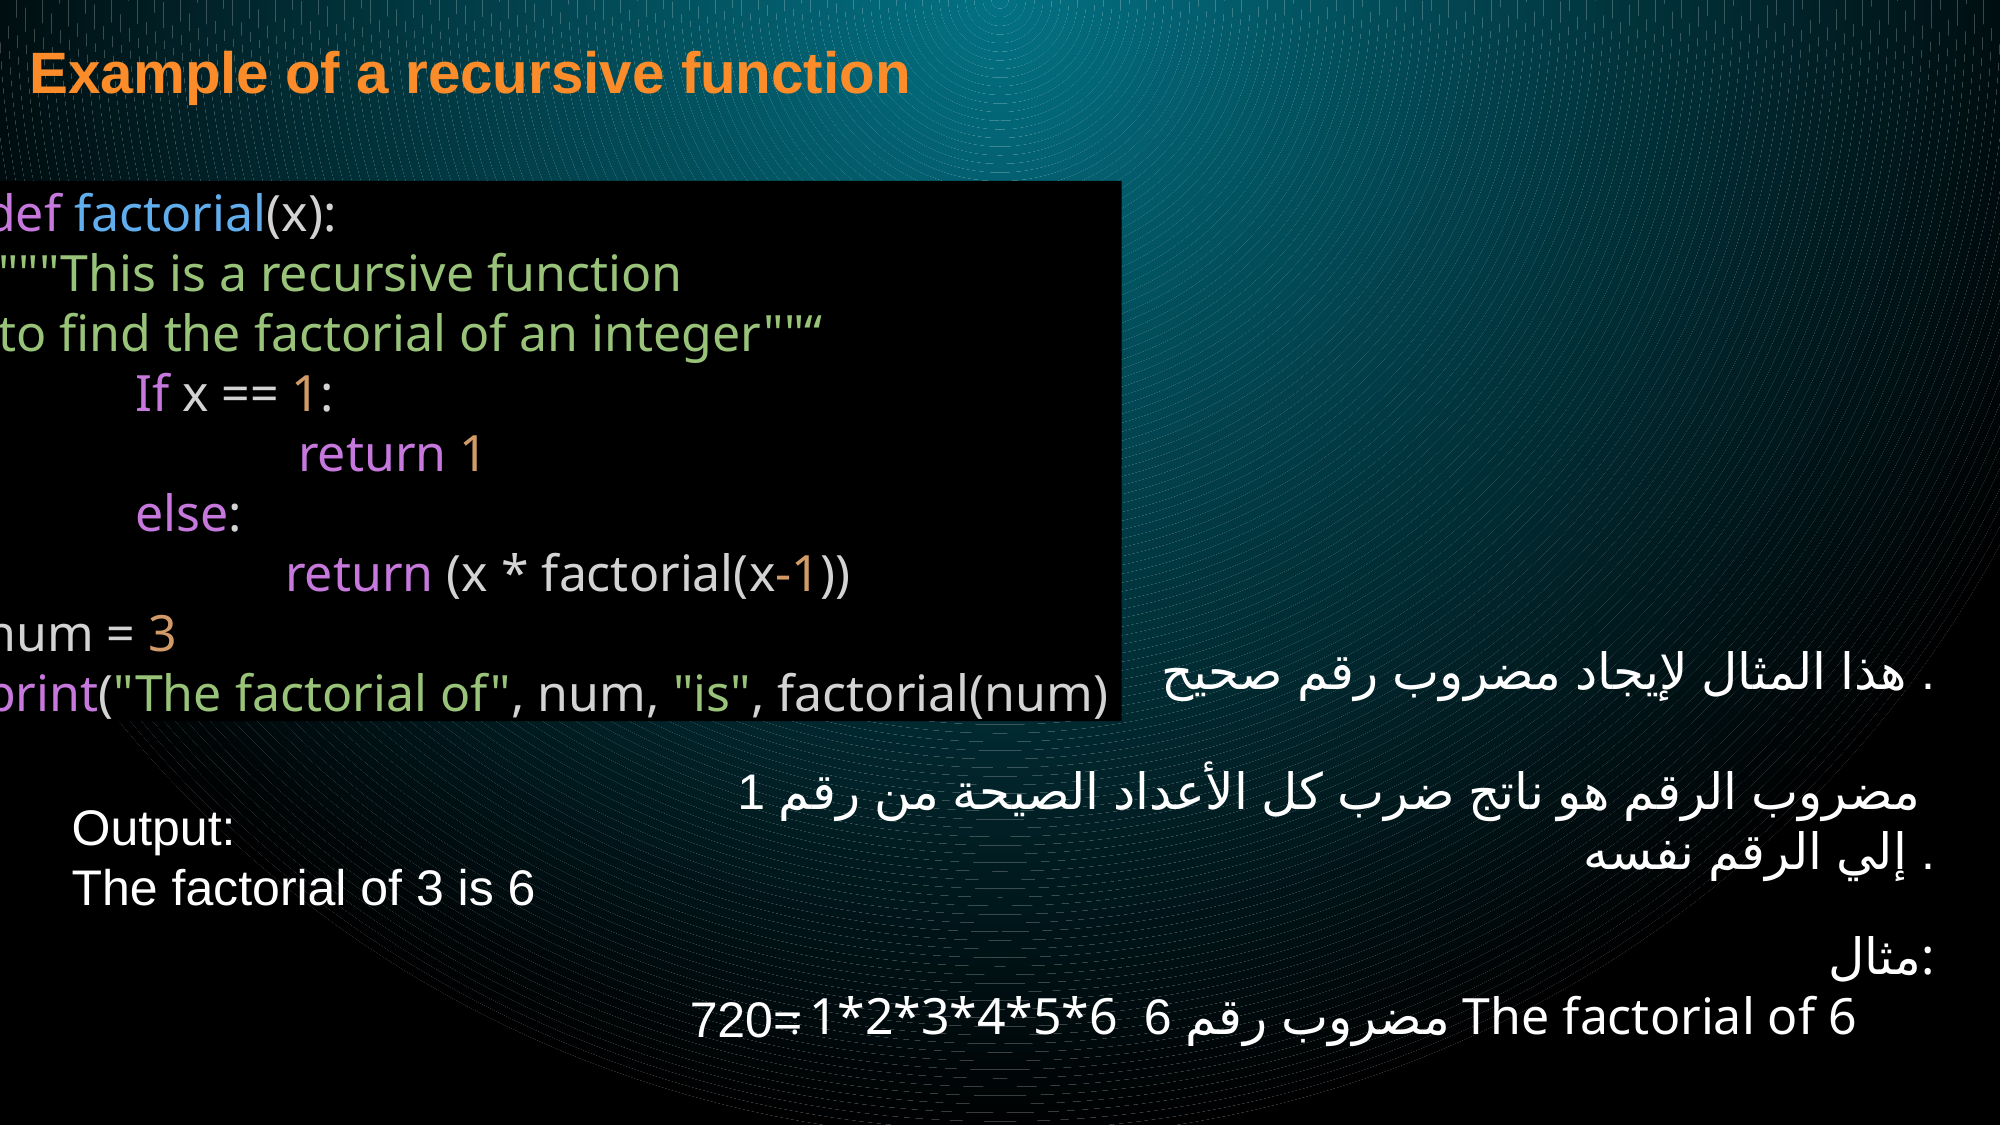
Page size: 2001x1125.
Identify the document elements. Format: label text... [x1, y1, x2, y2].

text_box Output: The factorial of 3 is 6 [56, 788, 551, 923]
text_box def factorial(x): """This is a recursive function to find the factorial of an integer""“ If x == 1: return 1 else: return (x * factorial(x-1)) num = 3 print("The factorial of", num, "is", factorial(num) [0, 180, 1122, 722]
text_box 720= [674, 980, 818, 1056]
text_box Example of a recursive function [14, 27, 927, 113]
text_box هذا المثال لإيجاد مضروب رقم صحيح . مضروب الرقم هو ناتج ضرب كل الأعداد الصيحة من رقم 1 إلي الرقم نفسه . مثال: : 1*2*3*4*5*6 مضروب رقم 6 The factorial of 6 [722, 632, 1950, 1052]
